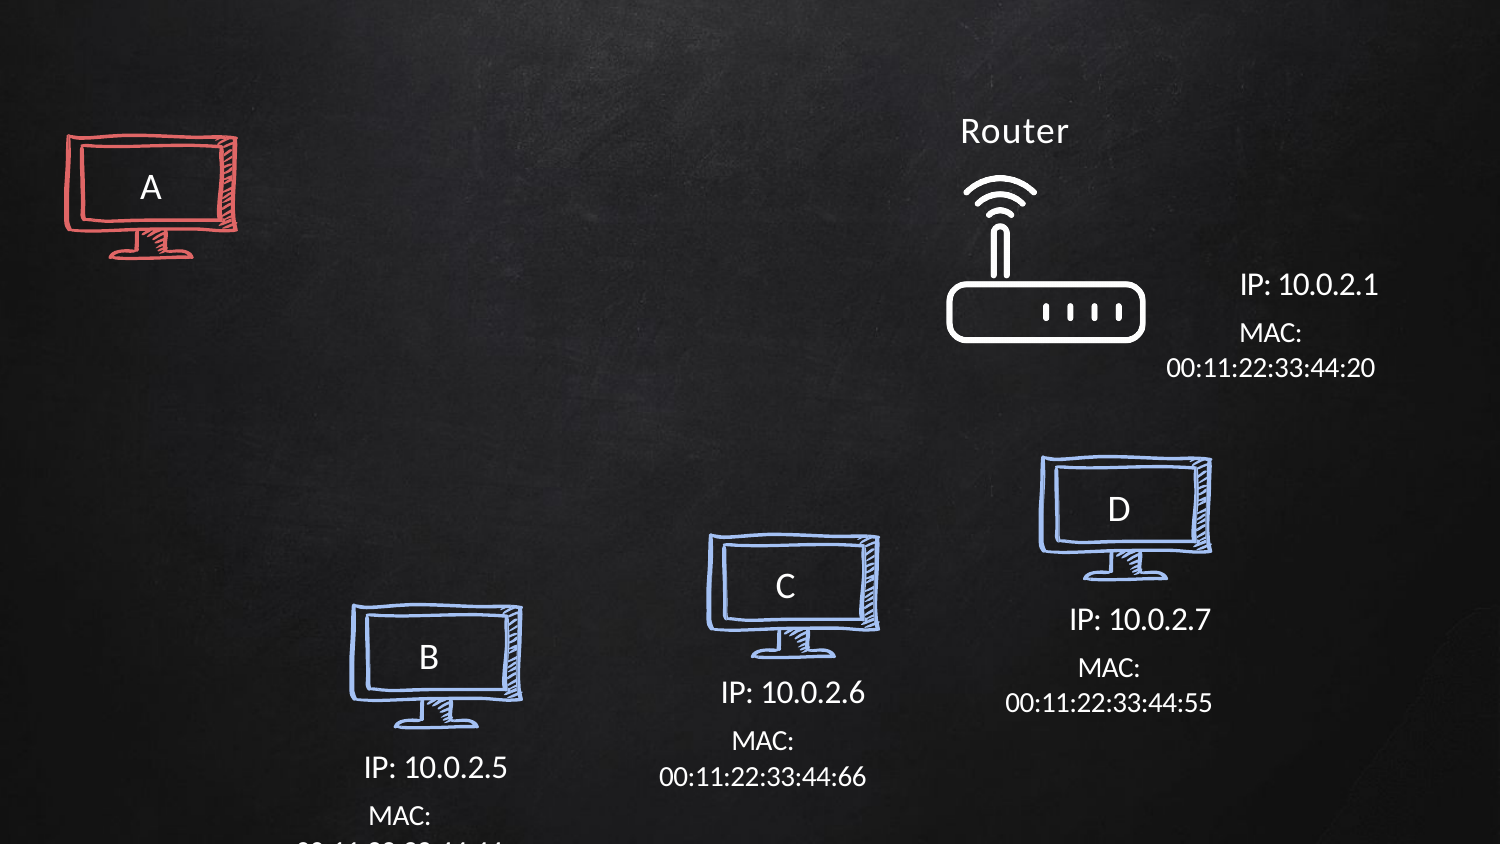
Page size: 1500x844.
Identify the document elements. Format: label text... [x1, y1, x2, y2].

text_box [1040, 456, 1213, 568]
text_box IP: 10.0.2.6 MAC: 00:11:22:33:44:66 [655, 672, 940, 759]
text_box D [1105, 486, 1139, 529]
text_box Router [958, 108, 1081, 151]
text_box [224, 146, 232, 152]
text_box [346, 602, 506, 697]
text_box [350, 604, 523, 716]
text_box [708, 534, 881, 641]
text_box C [773, 564, 806, 606]
text_box [70, 138, 225, 227]
text_box IP: 10.0.2.1 MAC: 00:11:22:33:44:20 [1158, 264, 1446, 350]
text_box A [138, 165, 171, 207]
text_box B [416, 634, 449, 677]
text_box [946, 76, 1190, 171]
text_box [630, 641, 956, 756]
text_box IP: 10.0.2.5 MAC: 00:11:22:33:44:44 [285, 747, 570, 834]
text_box [273, 716, 599, 811]
text_box [703, 532, 863, 627]
text_box [946, 171, 1146, 360]
text_box [0, 0, 1500, 844]
text_box [978, 568, 1303, 682]
text_box [64, 133, 238, 261]
text_box [224, 182, 231, 190]
text_box [1146, 233, 1472, 348]
text_box IP: 10.0.2.7 MAC: 00:11:22:33:44:55 [1002, 599, 1287, 685]
text_box [1035, 454, 1195, 549]
